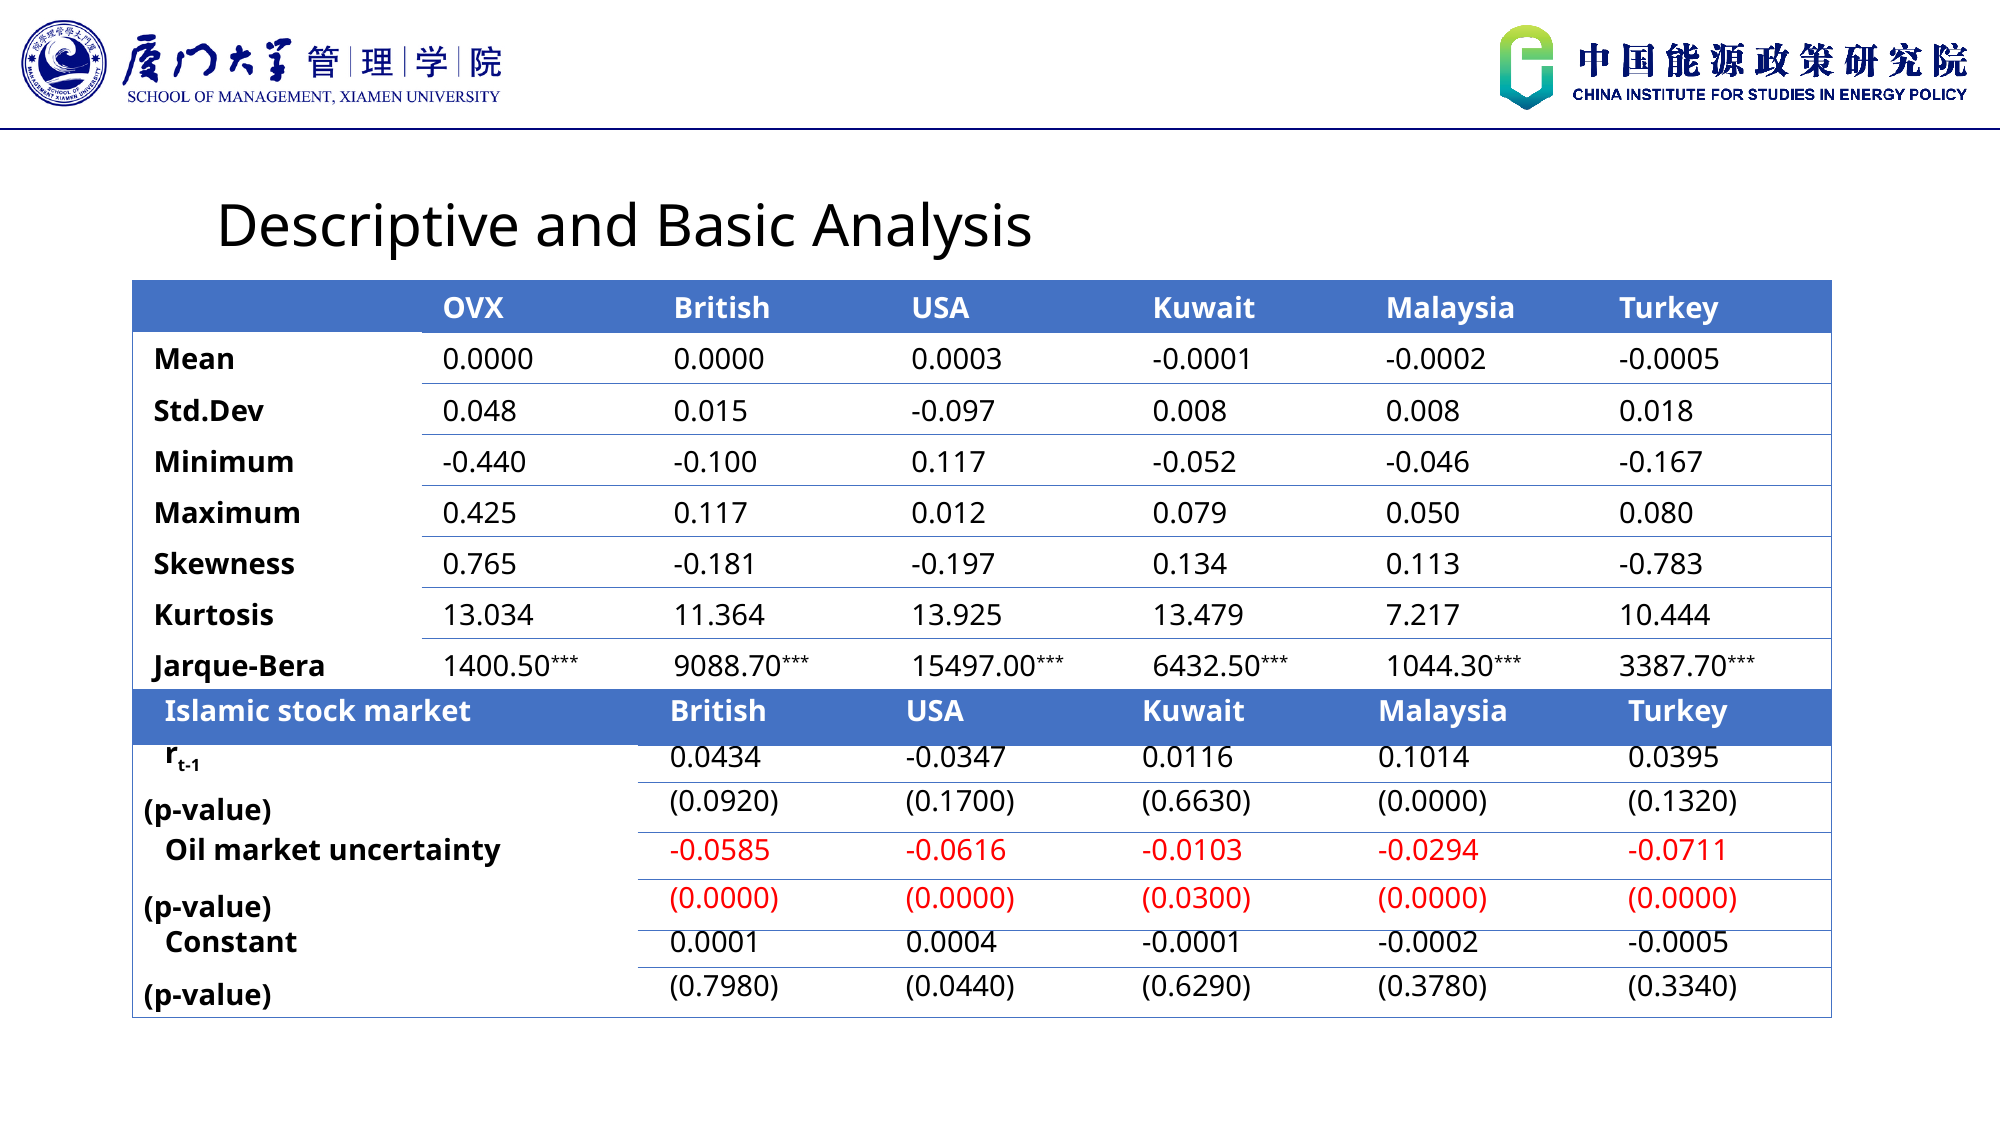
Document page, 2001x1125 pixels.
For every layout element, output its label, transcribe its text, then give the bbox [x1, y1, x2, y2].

table_cell -0.0005 [1596, 931, 1831, 967]
table_cell 0.425 [422, 486, 653, 536]
table_cell 1044.30*** [1365, 639, 1598, 690]
table_cell 0.048 [422, 384, 653, 434]
table_cell rt-1 [133, 745, 638, 782]
table_cell 0.0004 [874, 931, 1110, 967]
table_cell -0.197 [891, 537, 1132, 587]
table_cell 7.217 [1365, 588, 1598, 638]
table_cell Maximum [133, 485, 422, 537]
table_cell 10.444 [1598, 588, 1831, 638]
table_header Malaysia [1365, 281, 1598, 332]
table_cell -0.097 [891, 384, 1132, 434]
table_cell Jarque-Bera [133, 639, 422, 690]
table_cell (0.0000) [1346, 783, 1596, 832]
table_cell -0.0001 [1132, 333, 1365, 383]
table_cell 0.008 [1132, 384, 1365, 434]
table_cell 0.117 [891, 435, 1132, 485]
table_cell 0.012 [891, 486, 1132, 536]
table_cell 0.113 [1365, 537, 1598, 587]
table_cell 0.0000 [422, 333, 653, 383]
table_header Malaysia [1346, 691, 1596, 745]
picture [16, 16, 505, 110]
table_cell -0.100 [653, 435, 891, 485]
table_header USA [874, 691, 1110, 745]
table_cell (p-value) [133, 880, 638, 930]
table_cell 0.015 [653, 384, 891, 434]
table_cell -0.181 [653, 537, 891, 587]
table_cell 9088.70*** [653, 639, 891, 690]
table_cell 6432.50*** [1132, 639, 1365, 690]
table_header Turkey [1596, 691, 1831, 745]
table_header British [653, 281, 891, 332]
table_cell (0.6290) [1110, 968, 1346, 1017]
table_header OVX [422, 281, 653, 332]
table_cell 0.134 [1132, 537, 1365, 587]
table_cell 13.034 [422, 588, 653, 638]
table_cell -0.0001 [1110, 931, 1346, 967]
table_cell 0.0116 [1110, 746, 1346, 782]
table_cell -0.0347 [874, 746, 1110, 782]
table_cell (0.0300) [1110, 880, 1346, 930]
table_cell 0.0395 [1596, 746, 1831, 782]
table_cell 0.0434 [638, 746, 874, 782]
table_cell (p-value) [133, 967, 638, 1017]
table_cell 0.050 [1365, 486, 1598, 536]
table_cell -0.167 [1598, 435, 1831, 485]
table_cell -0.0585 [638, 833, 874, 879]
table_cell -0.046 [1365, 435, 1598, 485]
table_cell (0.0000) [1346, 880, 1596, 930]
table_cell (0.0000) [874, 880, 1110, 930]
table_cell Oil market uncertainty [133, 833, 638, 880]
table_cell Kurtosis [133, 588, 422, 639]
table_cell 0.1014 [1346, 746, 1596, 782]
table_cell 0.018 [1598, 384, 1831, 434]
table_cell 0.0000 [653, 333, 891, 383]
table_cell 0.079 [1132, 486, 1365, 536]
table_cell Std.Dev [133, 383, 422, 434]
picture [1500, 25, 1967, 110]
table_header British [638, 691, 874, 745]
table_cell 11.364 [653, 588, 891, 638]
table_cell -0.0002 [1346, 931, 1596, 967]
table_cell 0.008 [1365, 384, 1598, 434]
text_box Descriptive and Basic Analysis [117, 180, 1133, 265]
table_cell (0.3780) [1346, 968, 1596, 1017]
table_cell -0.0002 [1365, 333, 1598, 383]
table_cell (0.0000) [1596, 880, 1831, 930]
table_cell -0.0005 [1598, 333, 1831, 383]
table_cell 0.0003 [891, 333, 1132, 383]
table_cell 0.765 [422, 537, 653, 587]
table_cell 13.925 [891, 588, 1132, 638]
table_cell Minimum [133, 434, 422, 485]
table_cell -0.052 [1132, 435, 1365, 485]
table_cell Mean [133, 332, 422, 383]
table_cell -0.0294 [1346, 833, 1596, 879]
table_cell (0.1700) [874, 783, 1110, 832]
table_cell -0.783 [1598, 537, 1831, 587]
table_cell Constant [133, 930, 638, 967]
table_cell (0.6630) [1110, 783, 1346, 832]
table_cell -0.0103 [1110, 833, 1346, 879]
table_cell 0.117 [653, 486, 891, 536]
table_cell (0.3340) [1596, 968, 1831, 1017]
table_cell (0.1320) [1596, 783, 1831, 832]
table_header USA [891, 281, 1132, 332]
table_cell 0.080 [1598, 486, 1831, 536]
table_cell Skewness [133, 537, 422, 588]
table_cell 0.0001 [638, 931, 874, 967]
table_cell (p-value) [133, 782, 638, 833]
table_cell -0.440 [422, 435, 653, 485]
table_cell (0.0920) [638, 783, 874, 832]
table_cell 15497.00*** [891, 639, 1132, 690]
table_cell 13.479 [1132, 588, 1365, 638]
table_cell -0.0711 [1596, 833, 1831, 879]
table_header Kuwait [1132, 281, 1365, 332]
table_cell (0.0440) [874, 968, 1110, 1017]
table_header Kuwait [1110, 691, 1346, 745]
table_cell (0.0000) [638, 880, 874, 930]
table_header Islamic stock market [133, 691, 638, 745]
table_cell 1400.50*** [422, 639, 653, 690]
table_cell 3387.70*** [1598, 639, 1831, 690]
table_header Turkey [1598, 281, 1831, 332]
table_header [133, 281, 422, 332]
table_cell -0.0616 [874, 833, 1110, 879]
table_cell (0.7980) [638, 968, 874, 1017]
